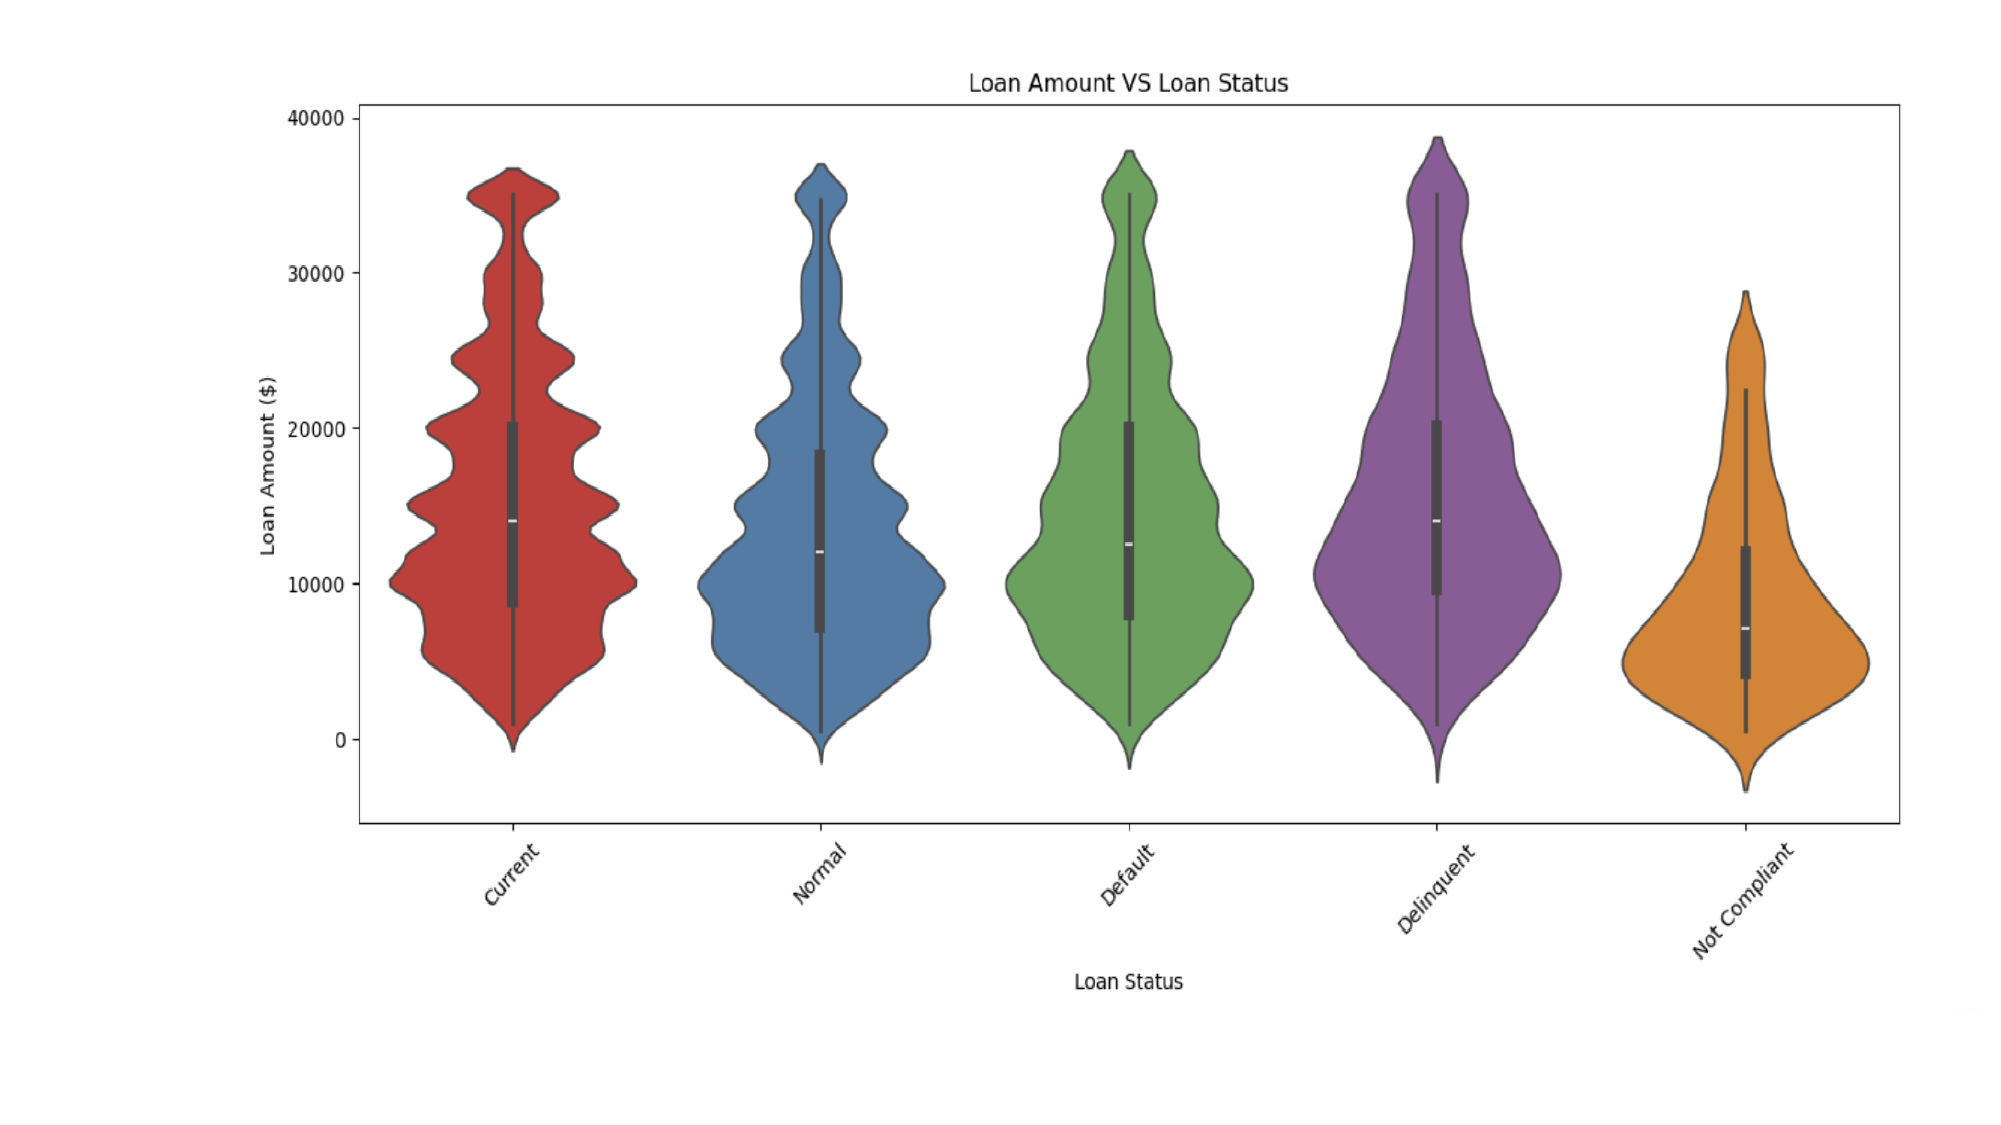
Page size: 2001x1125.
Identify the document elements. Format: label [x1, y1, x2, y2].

list [234, 59, 1979, 1014]
